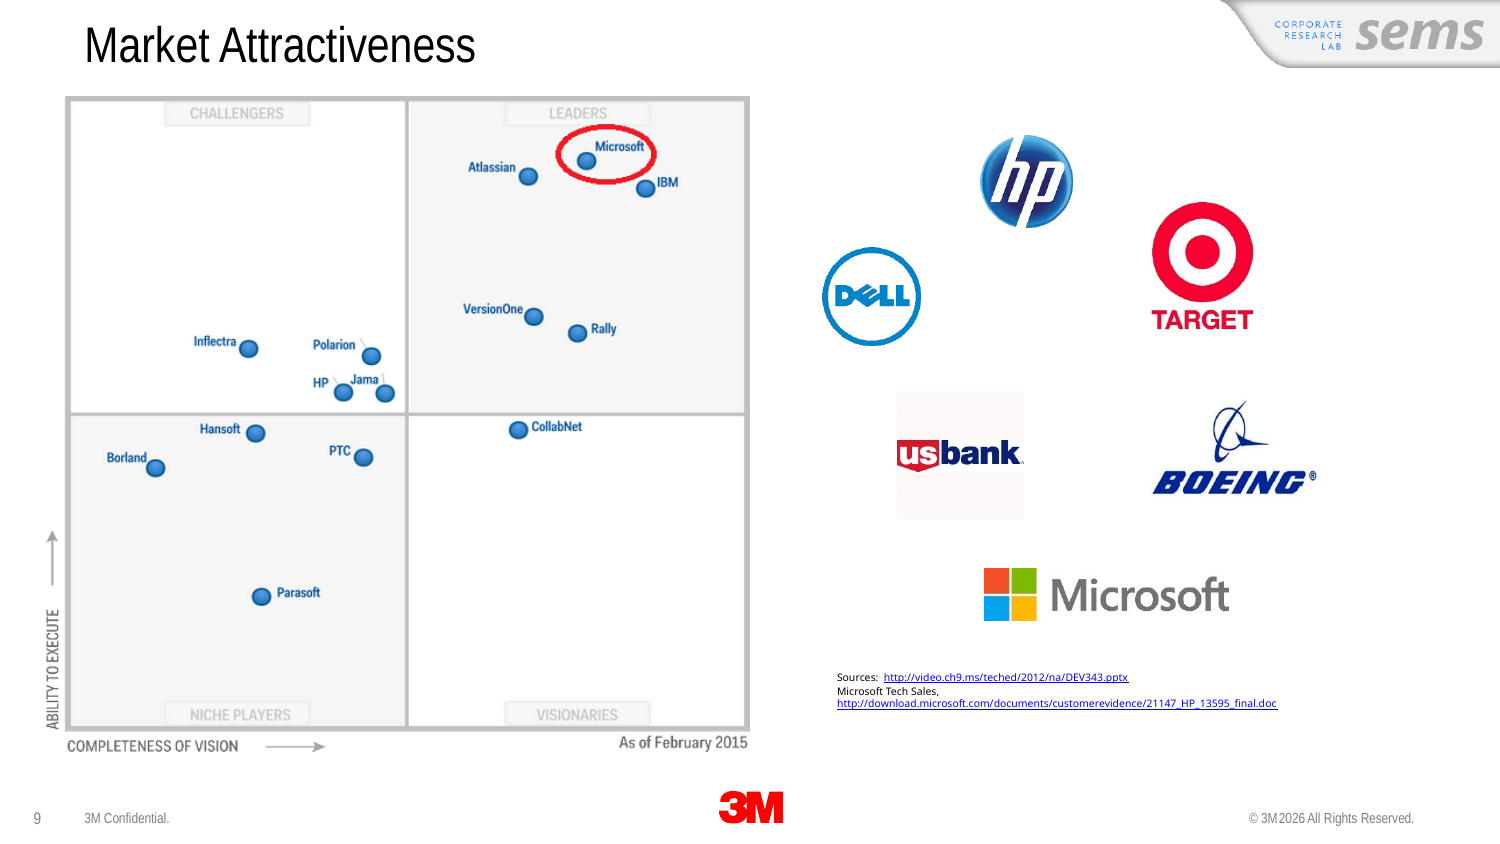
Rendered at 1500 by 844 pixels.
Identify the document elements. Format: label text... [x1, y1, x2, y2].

picture [980, 135, 1073, 228]
picture [983, 568, 1230, 621]
picture [829, 254, 915, 340]
picture [896, 391, 1024, 519]
picture [1131, 194, 1273, 336]
picture [822, 247, 862, 287]
picture [882, 247, 921, 285]
picture [822, 307, 868, 347]
picture [1203, 0, 1500, 72]
picture [41, 96, 751, 754]
picture [1137, 376, 1330, 505]
picture [876, 309, 921, 347]
title Market Attractiveness [84, 21, 1413, 79]
text_box Sources: http://video.ch9.ms/teched/2012/na/DEV343.pptx Microsoft Tech Sales, http://download.microsoft.com/documents/customerevidence/21147_HP_13595_final.doc [822, 663, 1335, 714]
